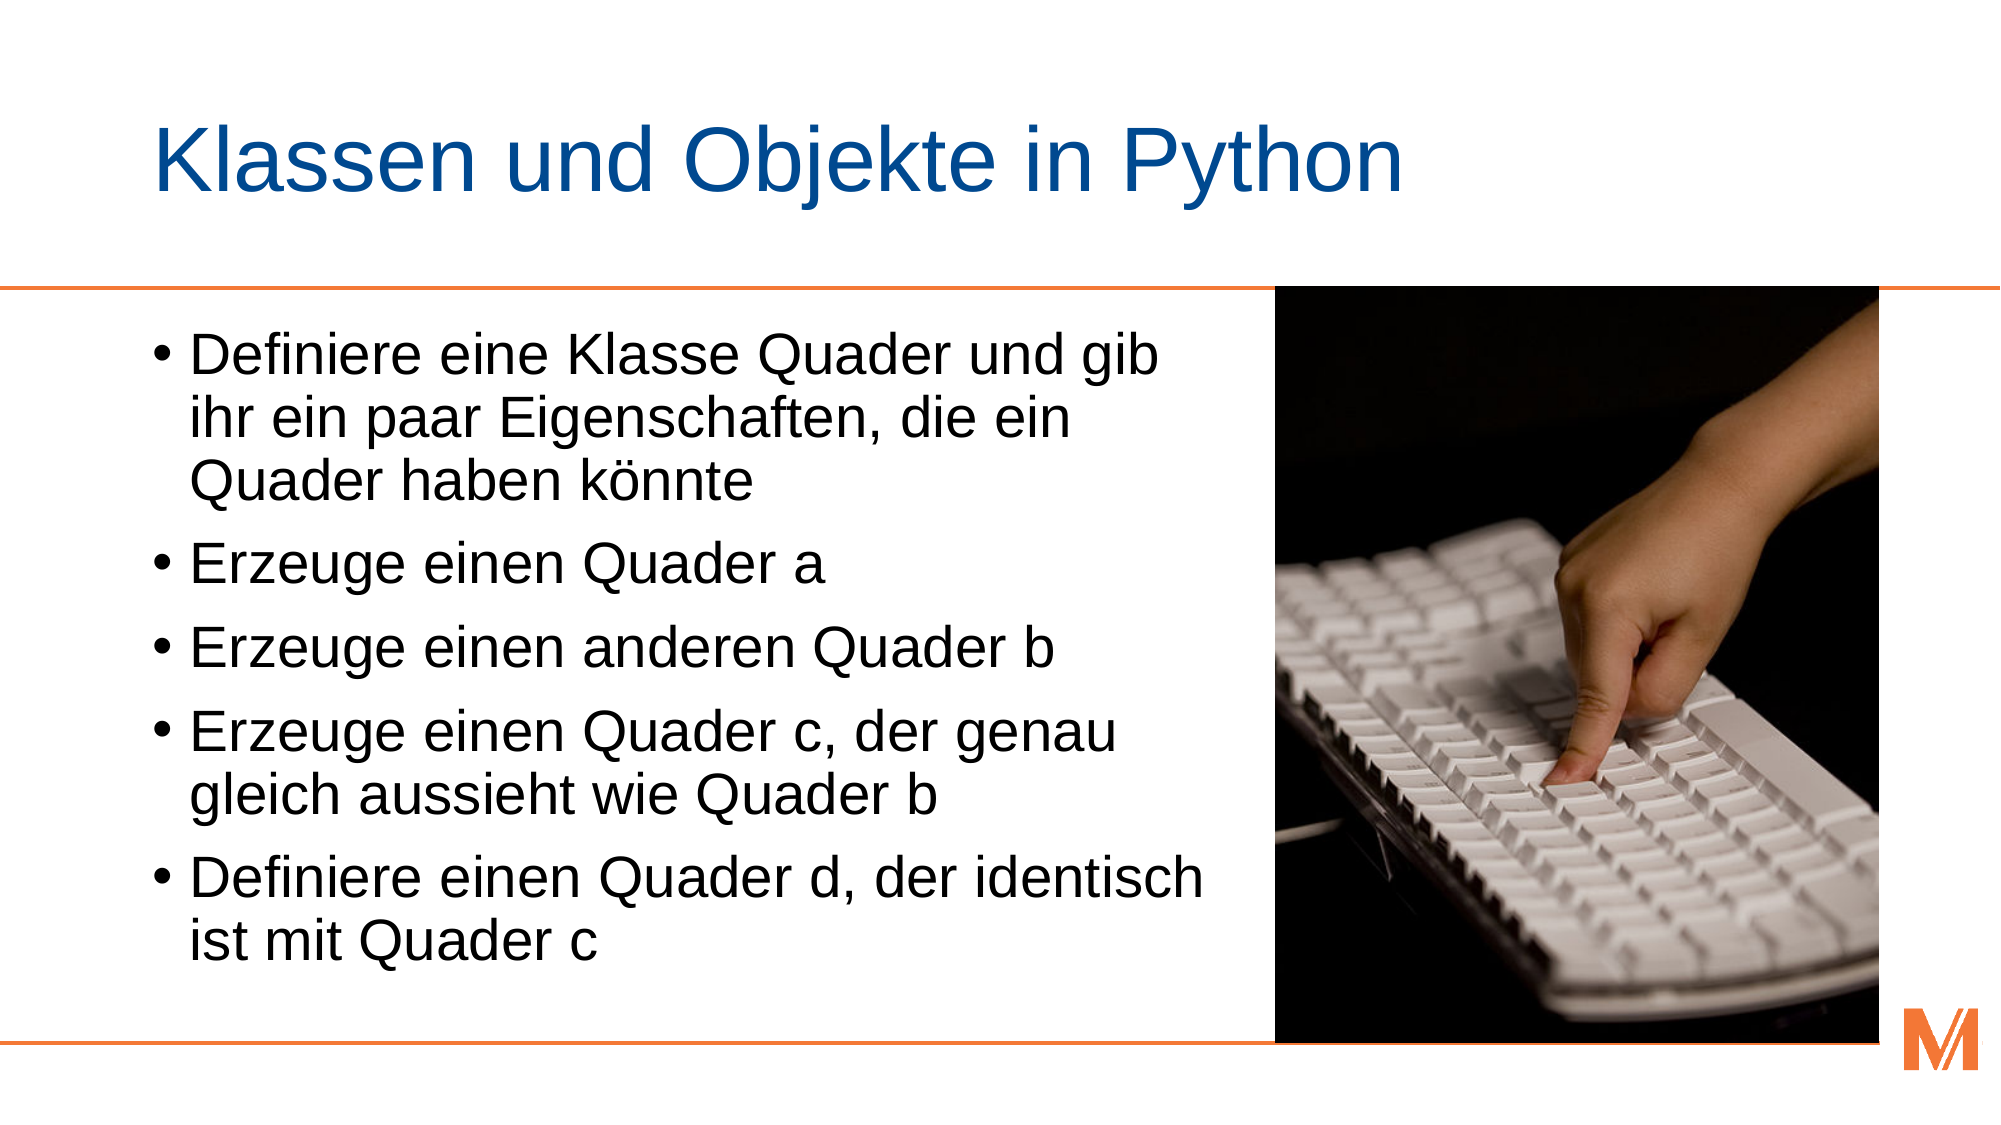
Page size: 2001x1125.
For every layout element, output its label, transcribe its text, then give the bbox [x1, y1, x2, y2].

title Klassen und Objekte in Python [137, 59, 1863, 264]
picture [1274, 286, 1982, 1097]
list Definiere eine Klasse Quader und gib ihr ein paar Eigenschaften, die ein Quader haben könnte Erzeuge einen Quader a Erzeuge einen anderen Quader b Erzeuge einen Quader c, der genau gleich aussieht wie Quader b Definiere einen Quader d, der identisch ist mit Quader c [137, 316, 1252, 1014]
